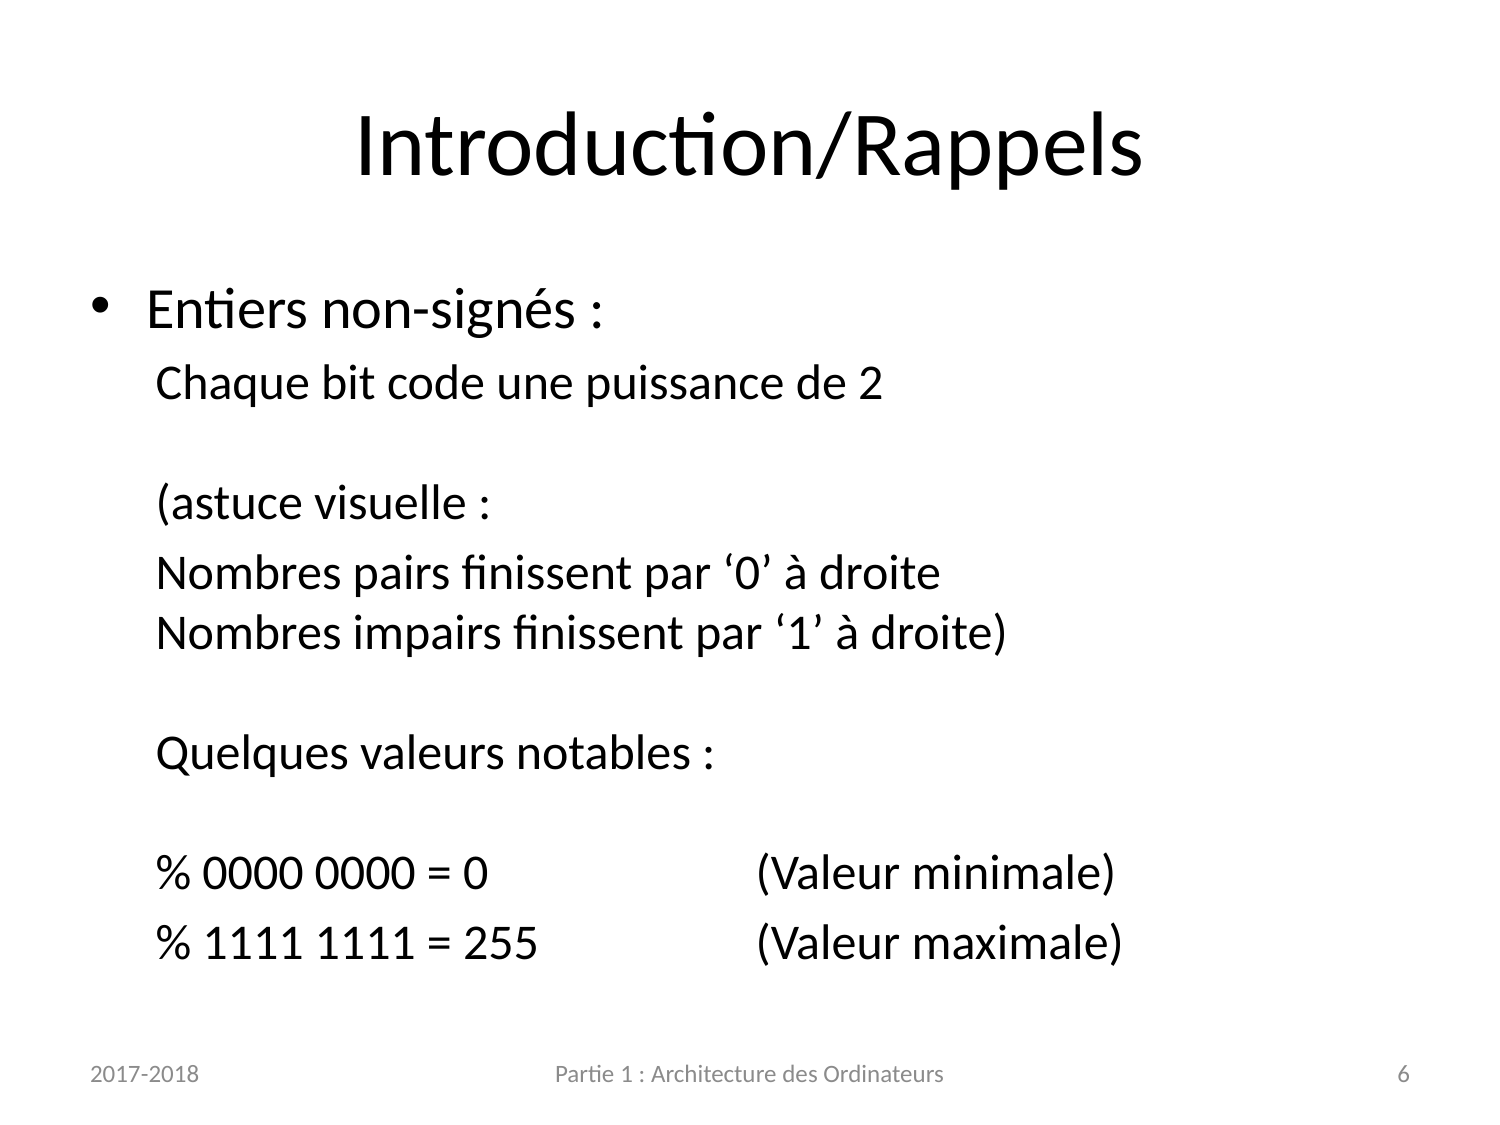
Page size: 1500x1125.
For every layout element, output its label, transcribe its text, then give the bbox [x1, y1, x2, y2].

footer Partie 1 : Architecture des Ordinateurs [512, 1042, 988, 1103]
slide_number 2017-2018 [75, 1042, 425, 1103]
slide_number 6 [1074, 1042, 1425, 1103]
list Entiers non-signés : Chaque bit code une puissance de 2 (astuce visuelle : Nombres pairs finissent par ‘0’ à droite Nombres impairs finissent par ‘1’ à droite) Quelques valeurs notables : % 0000 0000 = 0 (Valeur minimale) % 1111 1111 = 255 (Valeur maximale) [75, 262, 1425, 1035]
title Introduction/Rappels [75, 45, 1425, 233]
